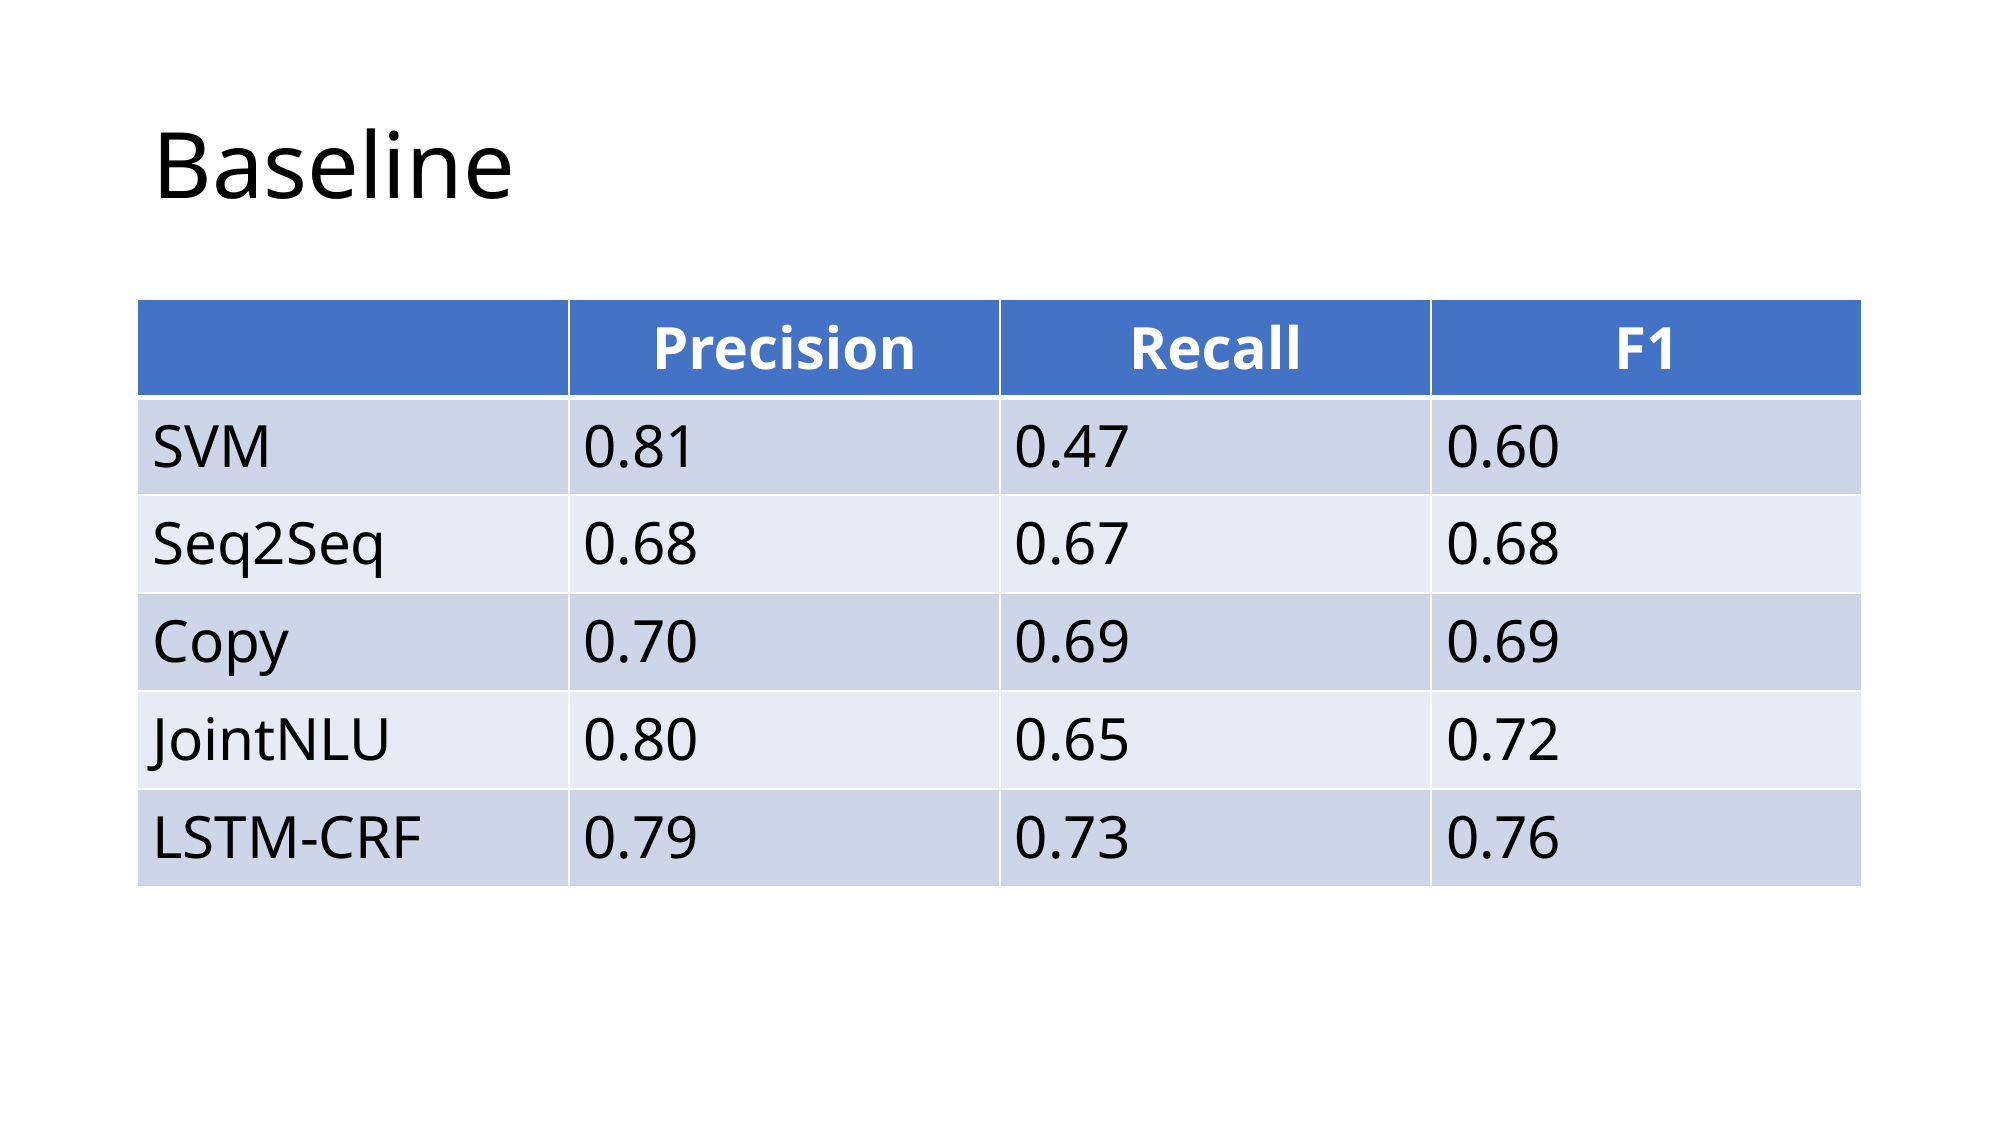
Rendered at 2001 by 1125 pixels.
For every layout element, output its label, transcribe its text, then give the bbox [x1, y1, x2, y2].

table_cell 0.70 [570, 594, 999, 690]
table_cell Copy [138, 594, 568, 690]
table_cell 0.65 [1001, 692, 1430, 788]
table_cell 0.80 [570, 692, 999, 788]
table_cell 0.47 [1001, 400, 1430, 494]
table_header Precision [570, 300, 999, 395]
table_cell JointNLU [138, 692, 568, 788]
table_cell SVM [138, 400, 568, 494]
table_cell 0.72 [1432, 692, 1861, 788]
table_cell 0.79 [570, 790, 999, 886]
table_header F1 [1432, 300, 1861, 395]
title Baseline [137, 59, 1863, 278]
table_cell 0.68 [1432, 496, 1861, 592]
table_header Recall [1001, 300, 1430, 395]
table_cell LSTM-CRF [138, 790, 568, 886]
table_header [138, 300, 568, 395]
table_cell 0.60 [1432, 400, 1861, 494]
table_cell 0.67 [1001, 496, 1430, 592]
table_cell 0.76 [1432, 790, 1861, 886]
table_cell 0.73 [1001, 790, 1430, 886]
table_cell 0.81 [570, 400, 999, 494]
table_cell 0.69 [1001, 594, 1430, 690]
table_cell 0.68 [570, 496, 999, 592]
table_cell Seq2Seq [138, 496, 568, 592]
table_cell 0.69 [1432, 594, 1861, 690]
